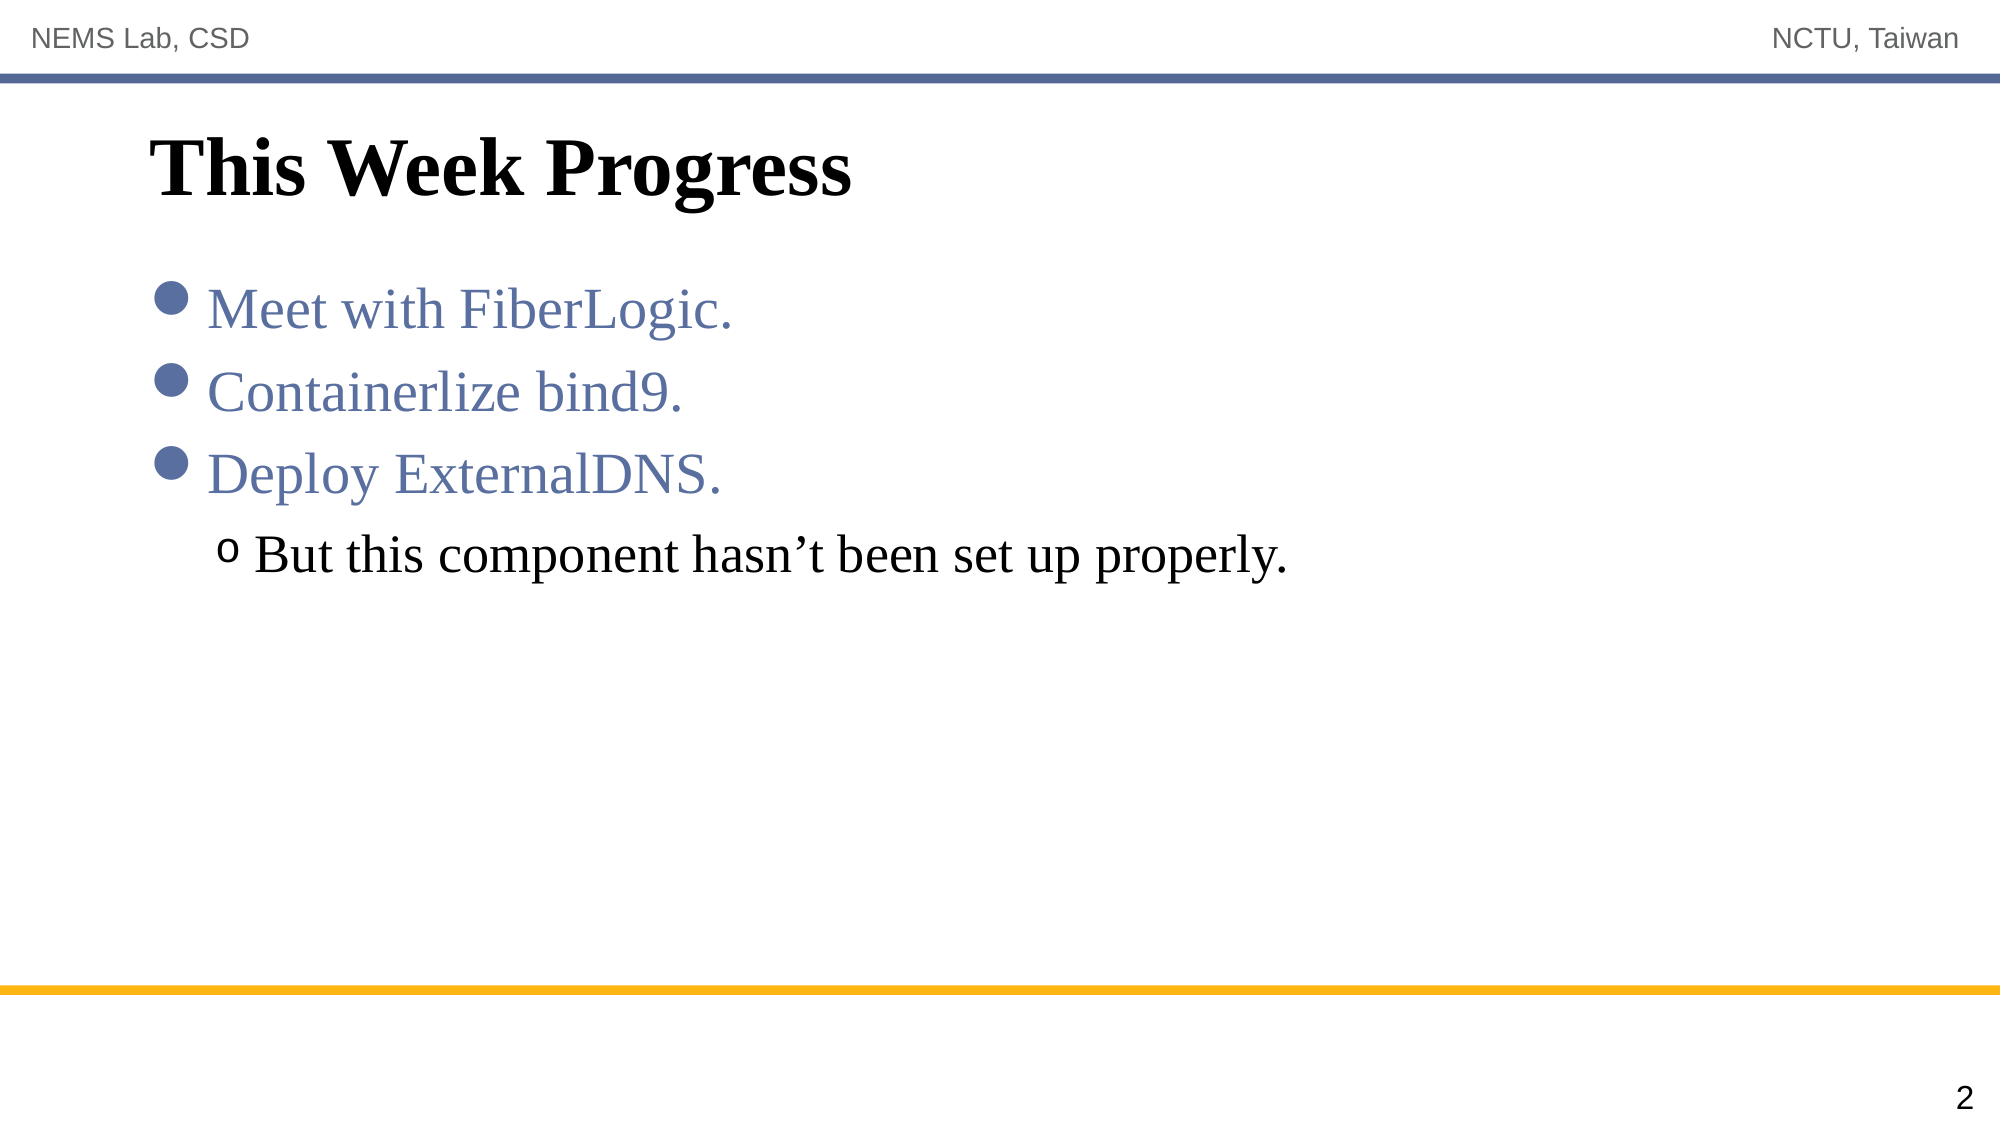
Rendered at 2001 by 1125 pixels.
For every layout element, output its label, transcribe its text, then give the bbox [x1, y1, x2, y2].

slide_number 2 [1574, 1071, 1975, 1121]
list Meet with FiberLogic. Containerlize bind9. Deploy ExternalDNS. But this component hasn’t been set up properly. [149, 270, 1844, 978]
title This Week Progress [149, 97, 1849, 228]
